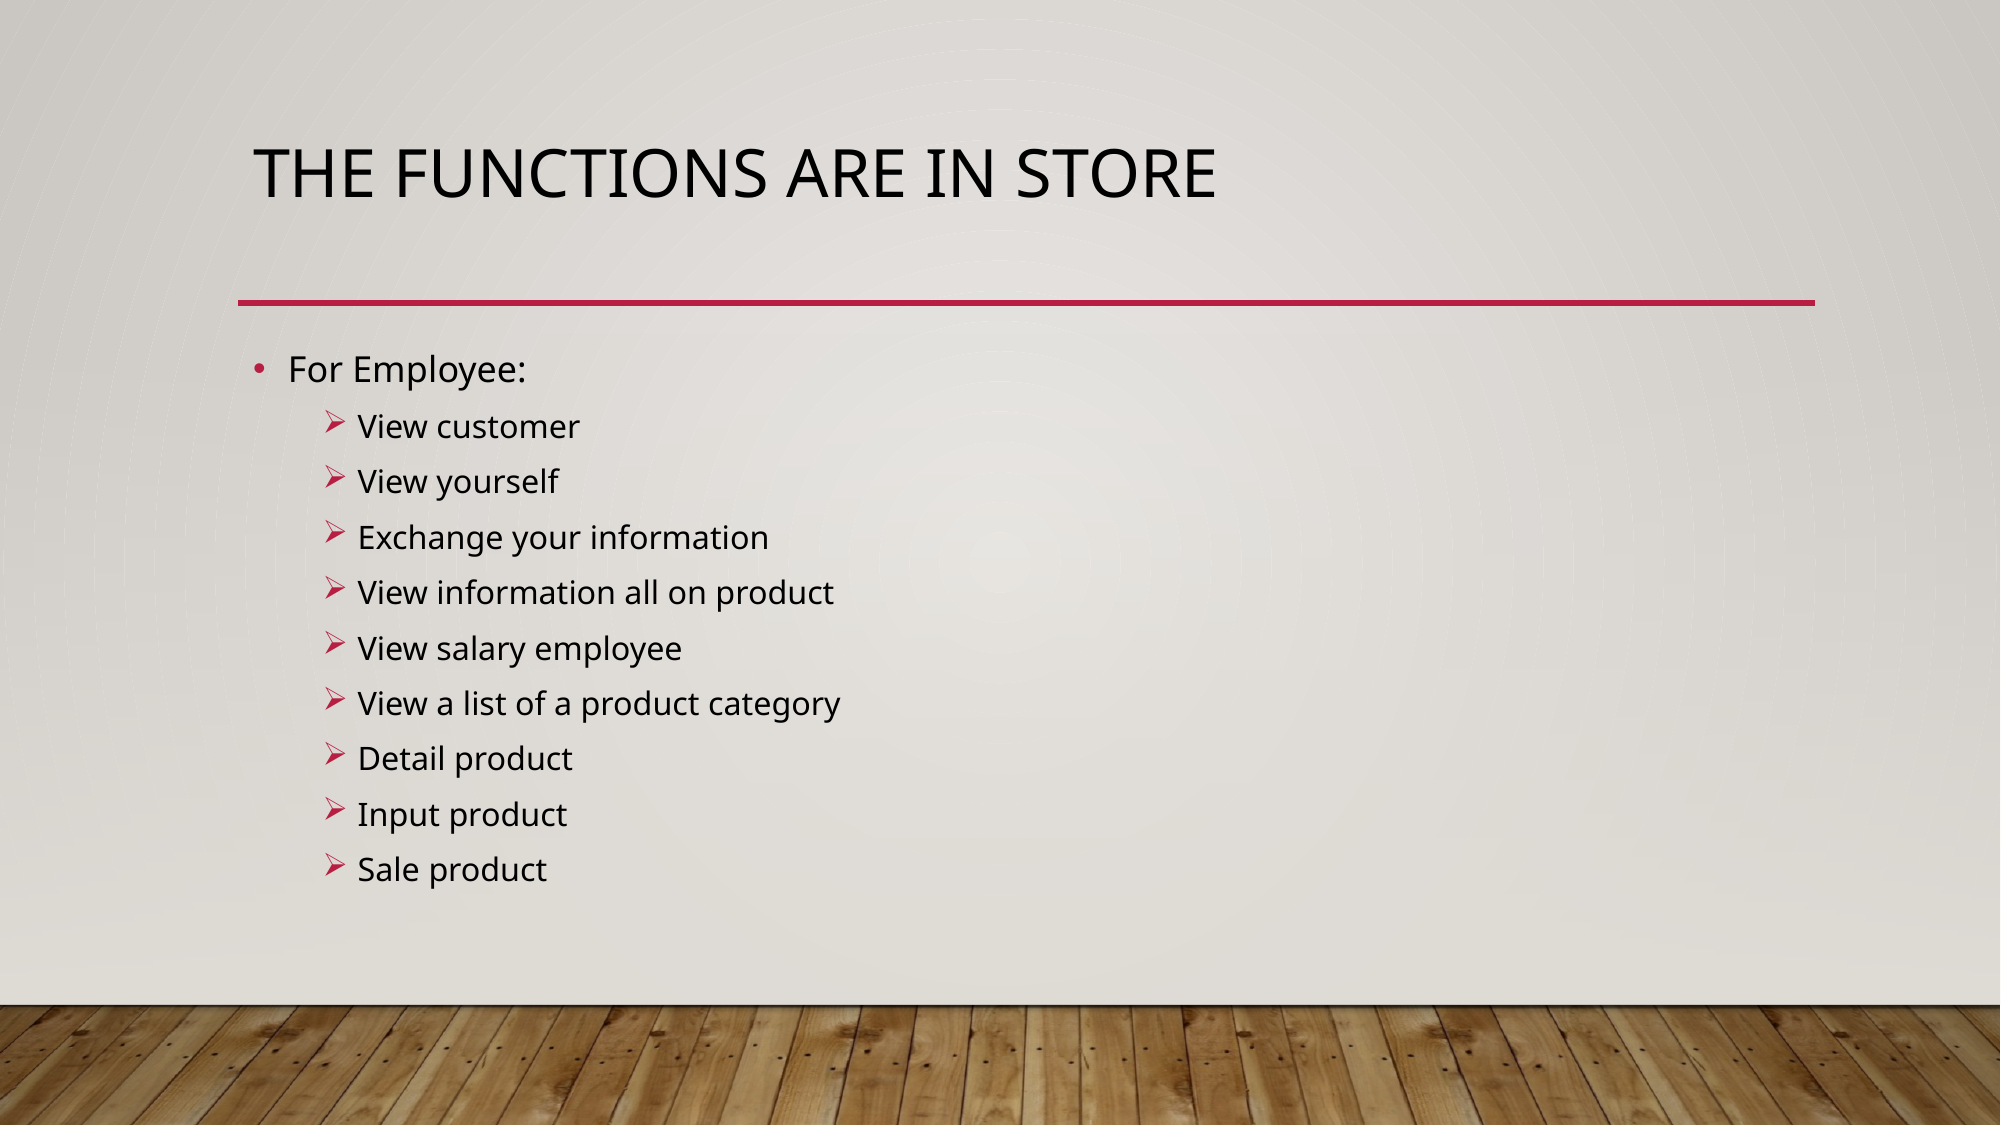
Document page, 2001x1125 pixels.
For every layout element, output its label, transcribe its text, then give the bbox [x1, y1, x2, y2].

picture [0, 1005, 2000, 1125]
title The functions are in store [238, 131, 1814, 305]
list For Employee: View customer View yourself Exchange your information View information all on product View salary employee View a list of a product category Detail product Input product Sale product [238, 330, 1814, 897]
